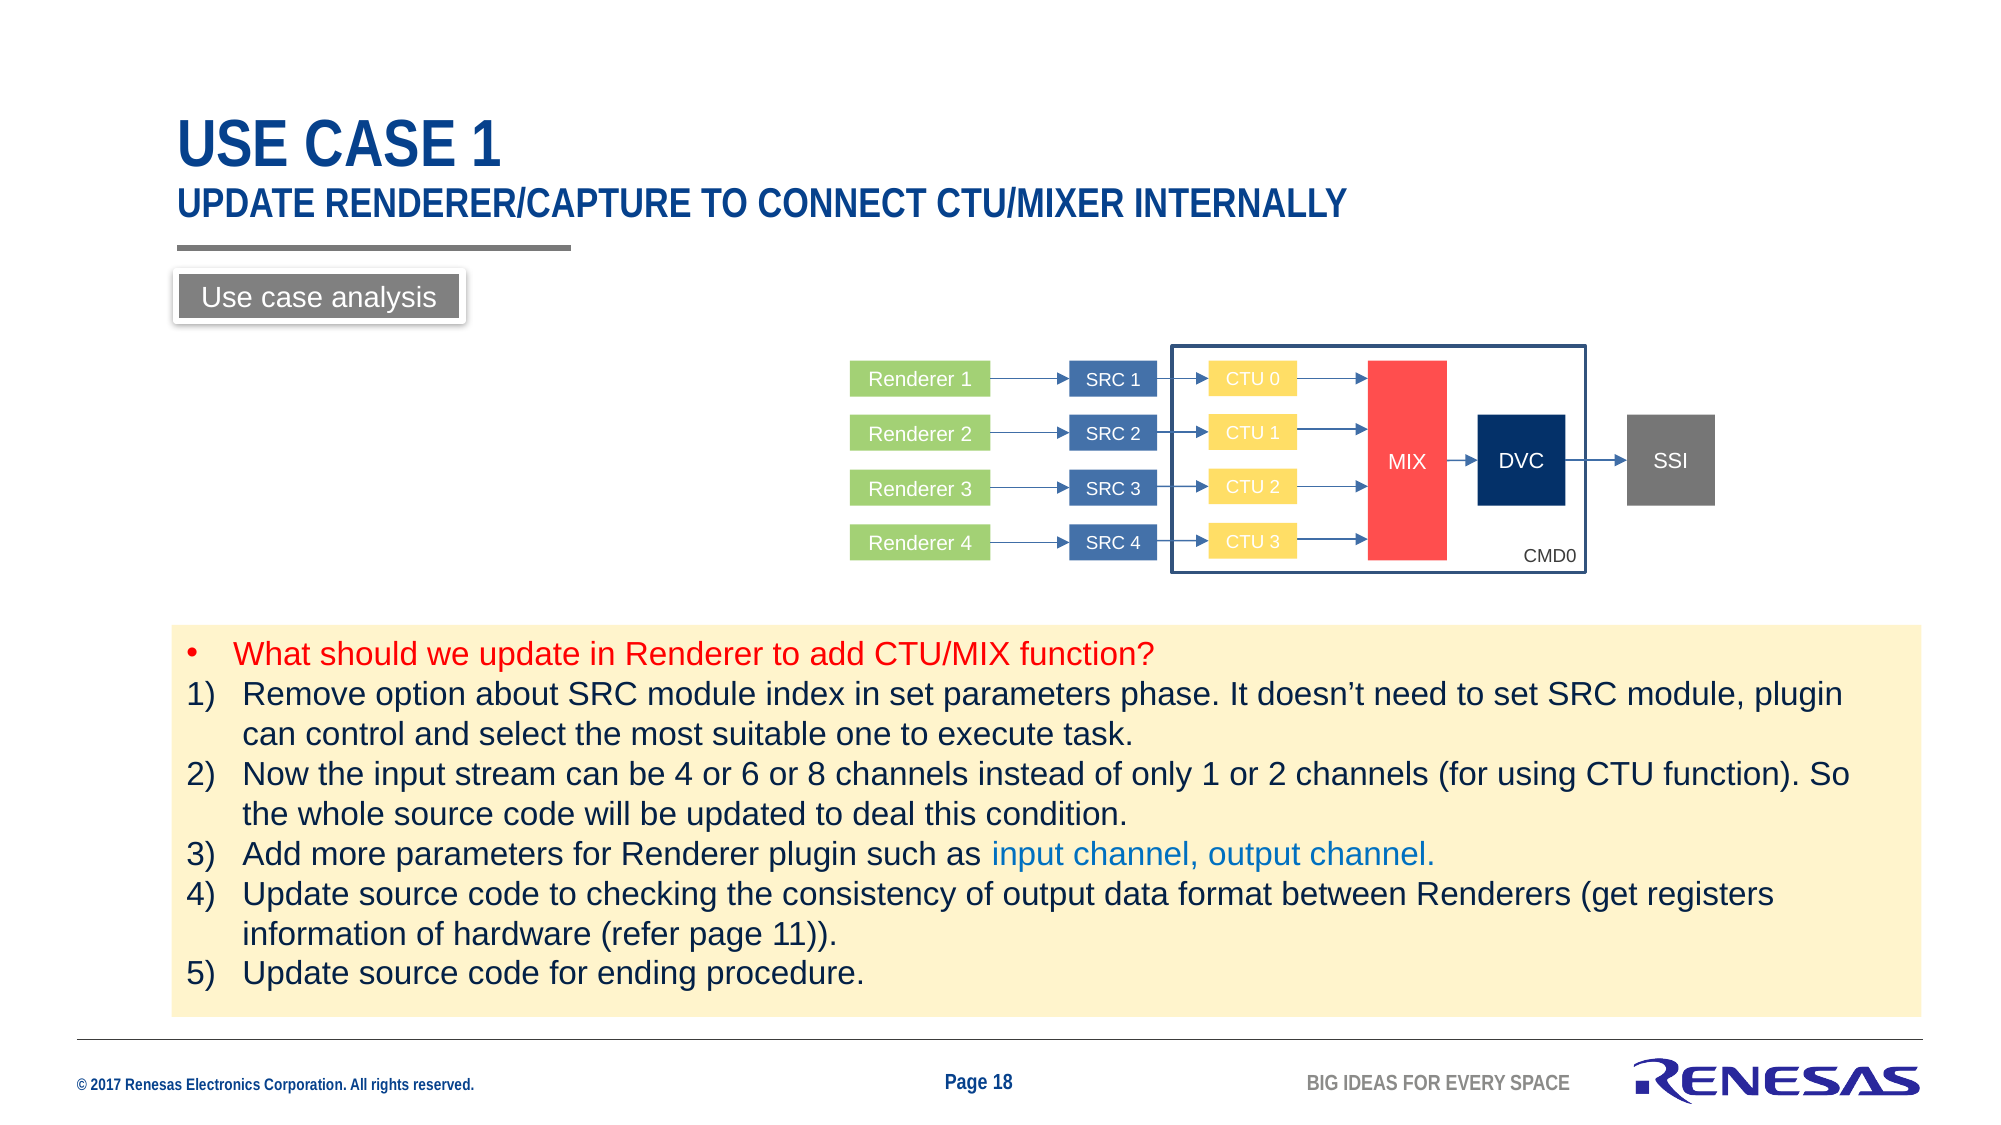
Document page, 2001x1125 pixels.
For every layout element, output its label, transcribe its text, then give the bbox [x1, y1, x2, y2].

picture [1631, 1056, 1923, 1106]
title USE CASE 1 Update RENDERER/Capture TO CONNECT CTU/MIXER internally [177, 108, 1654, 227]
text_box What should we update in Renderer to add CTU/MIX function? Remove option about SRC module index in set parameters phase. It doesn’t need to set SRC module, plugin can control and select the most suitable one to execute task. Now the input stream can be 4 or 6 or 8 channels instead of only 1 or 2 channels (for using CTU function). So the whole source code will be updated to deal this condition. Add more parameters for Renderer plugin such as input channel, output channel. Update source code to checking the consistency of output data format between Renderers (get registers information of hardware (refer page 11)). Update source code for ending procedure. [169, 623, 1924, 1019]
slide_number Page 18 [944, 1067, 1056, 1095]
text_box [849, 345, 1716, 575]
text_box Use case analysis [173, 268, 466, 324]
